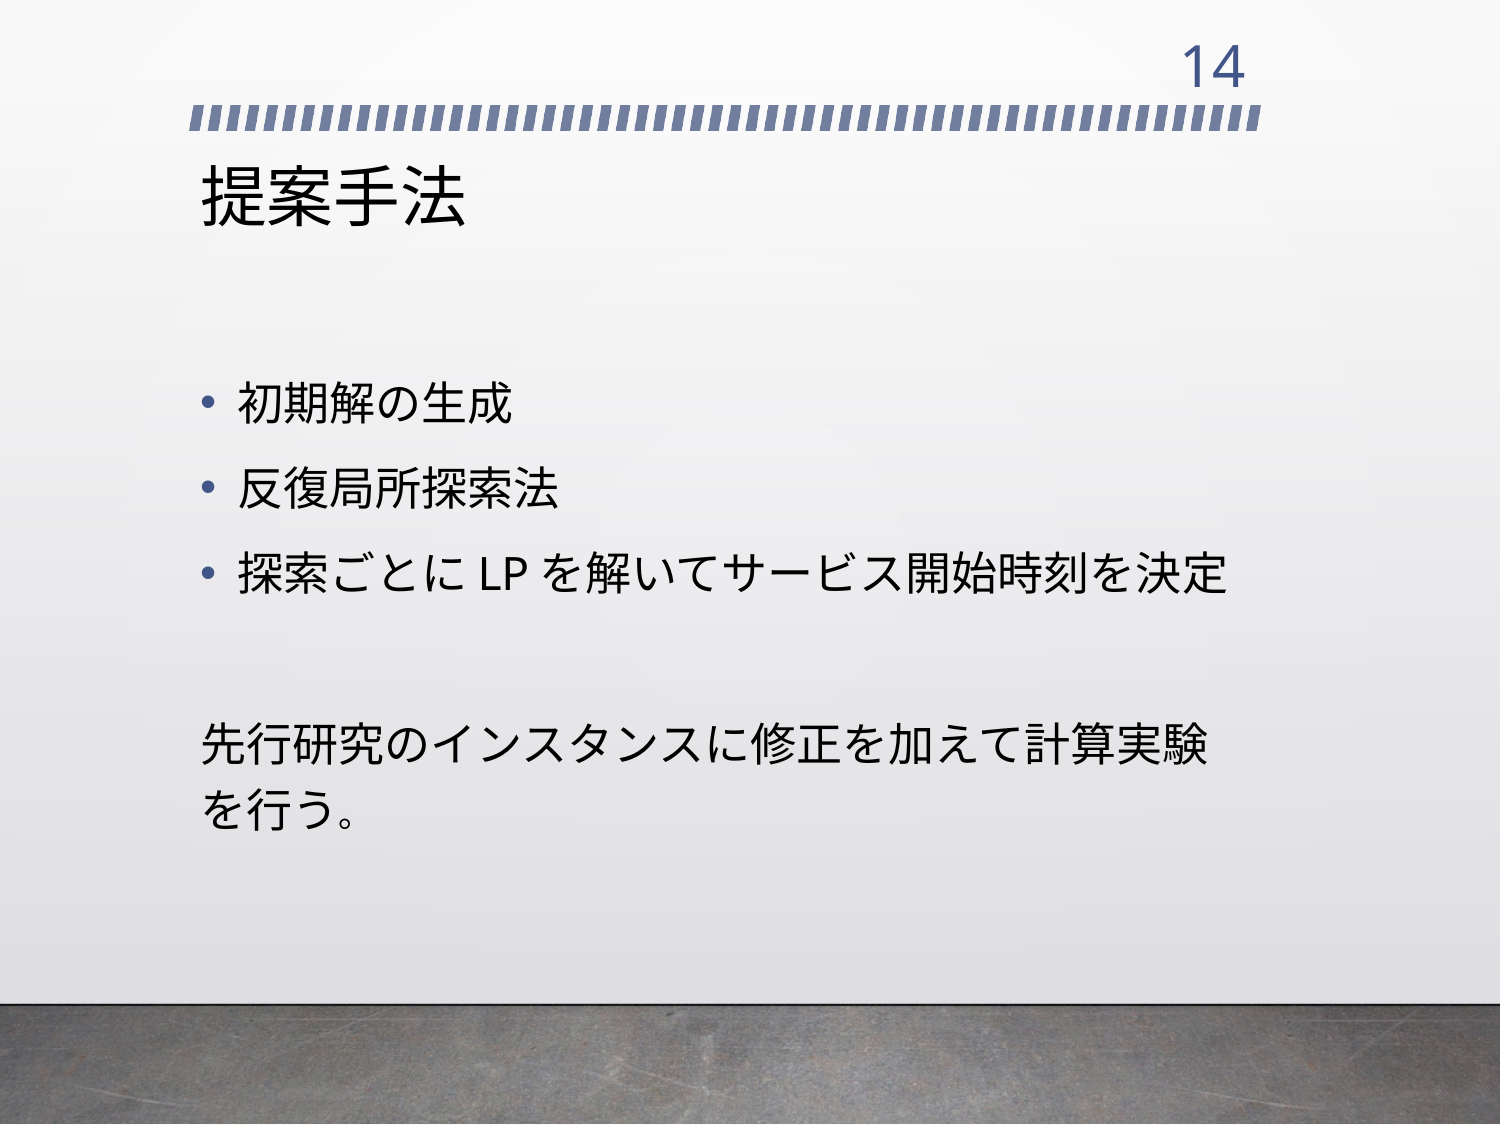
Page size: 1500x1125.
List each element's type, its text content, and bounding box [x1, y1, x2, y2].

slide_number 14 [1130, 21, 1262, 105]
title 提案手法 [185, 156, 1264, 329]
list 初期解の生成 反復局所探索法 探索ごとにLPを解いてサービス開始時刻を決定 先行研究のインスタンスに修正を加えて計算実験を行う。 [185, 355, 1264, 895]
picture [0, 1004, 1500, 1124]
